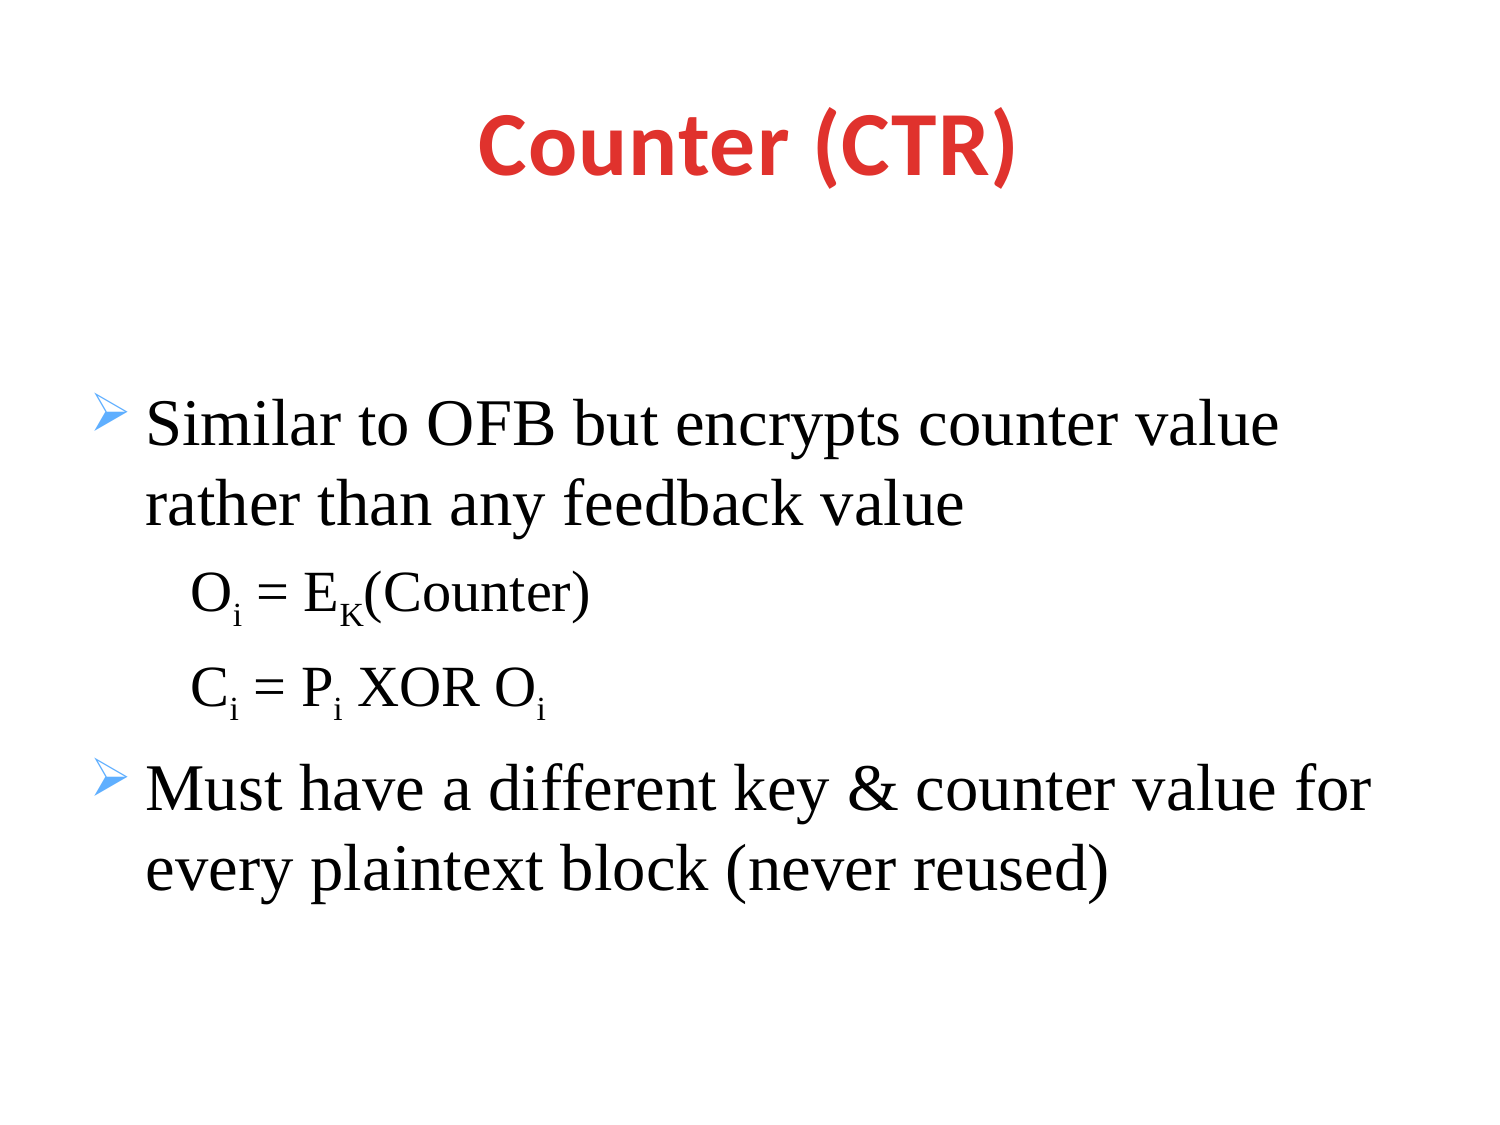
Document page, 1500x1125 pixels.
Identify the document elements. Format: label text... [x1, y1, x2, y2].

text_box Similar to OFB but encrypts counter value rather than any feedback value Oi = EK(Counter) Ci = Pi XOR Oi Must have a different key & counter value for every plaintext block (never reused) [74, 275, 1425, 1093]
text_box Counter (CTR) [74, 45, 1425, 233]
